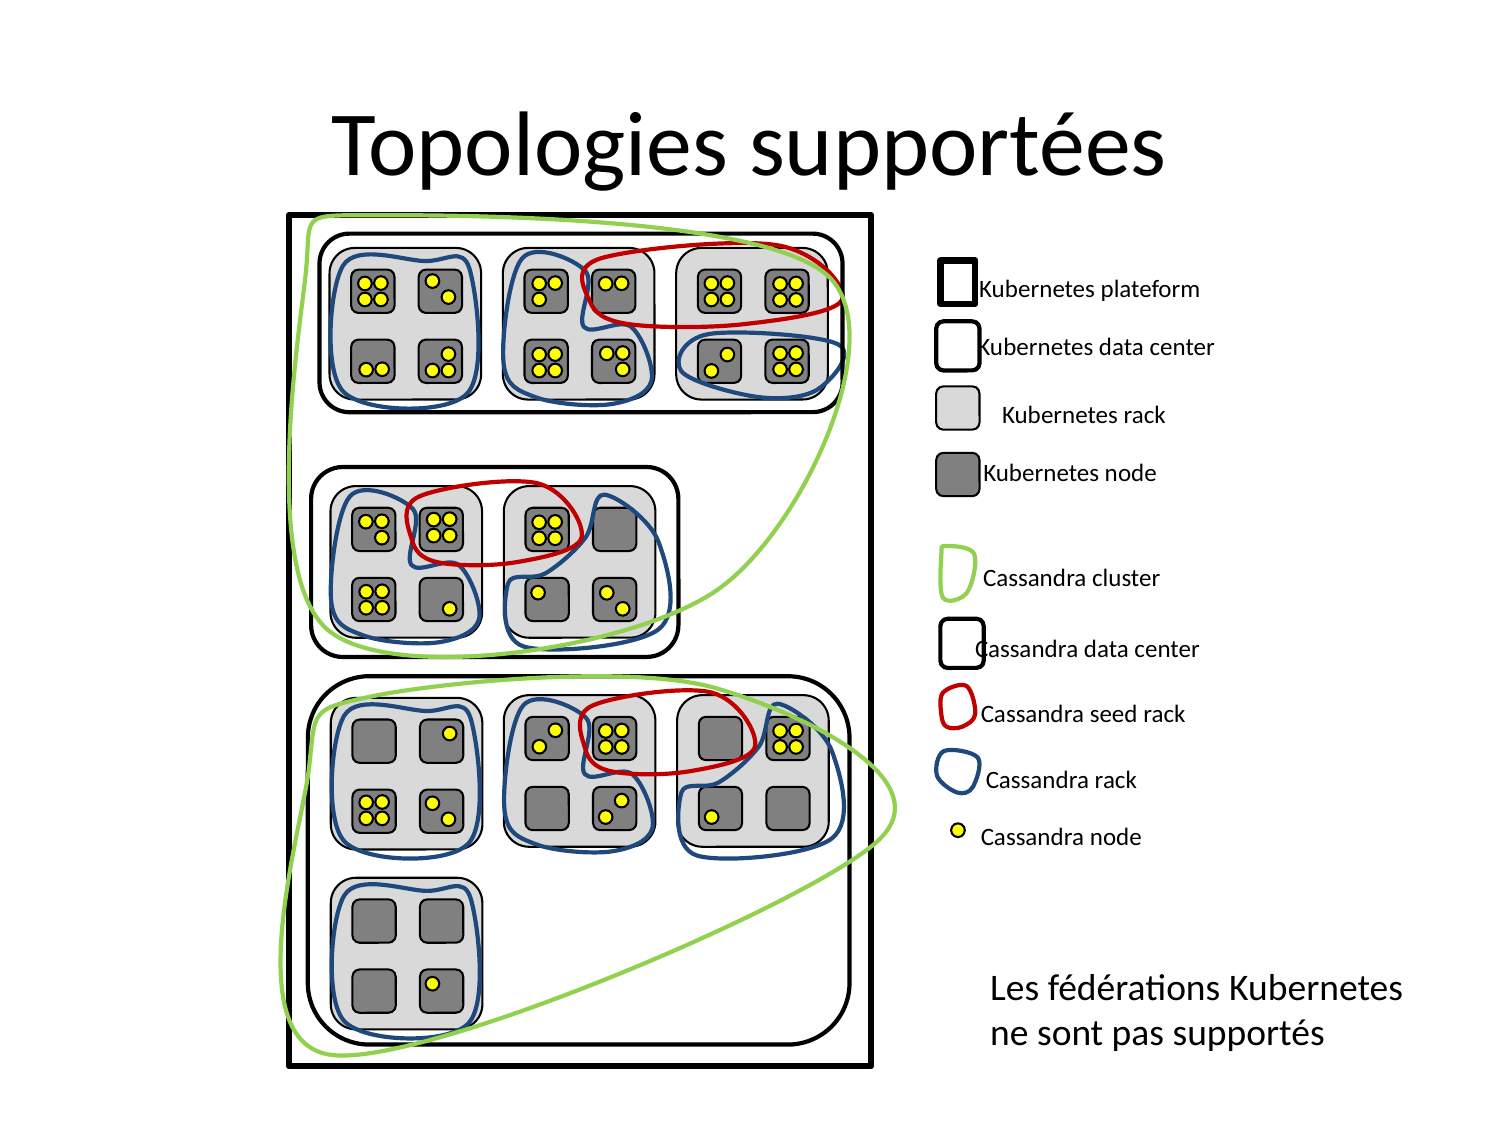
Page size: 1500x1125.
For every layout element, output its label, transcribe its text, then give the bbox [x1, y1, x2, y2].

title Topologies supportées [75, 45, 1425, 233]
text_box Les fédérations Kubernetes ne sont pas supportés [1252, 955, 1427, 1061]
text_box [280, 214, 1247, 1067]
